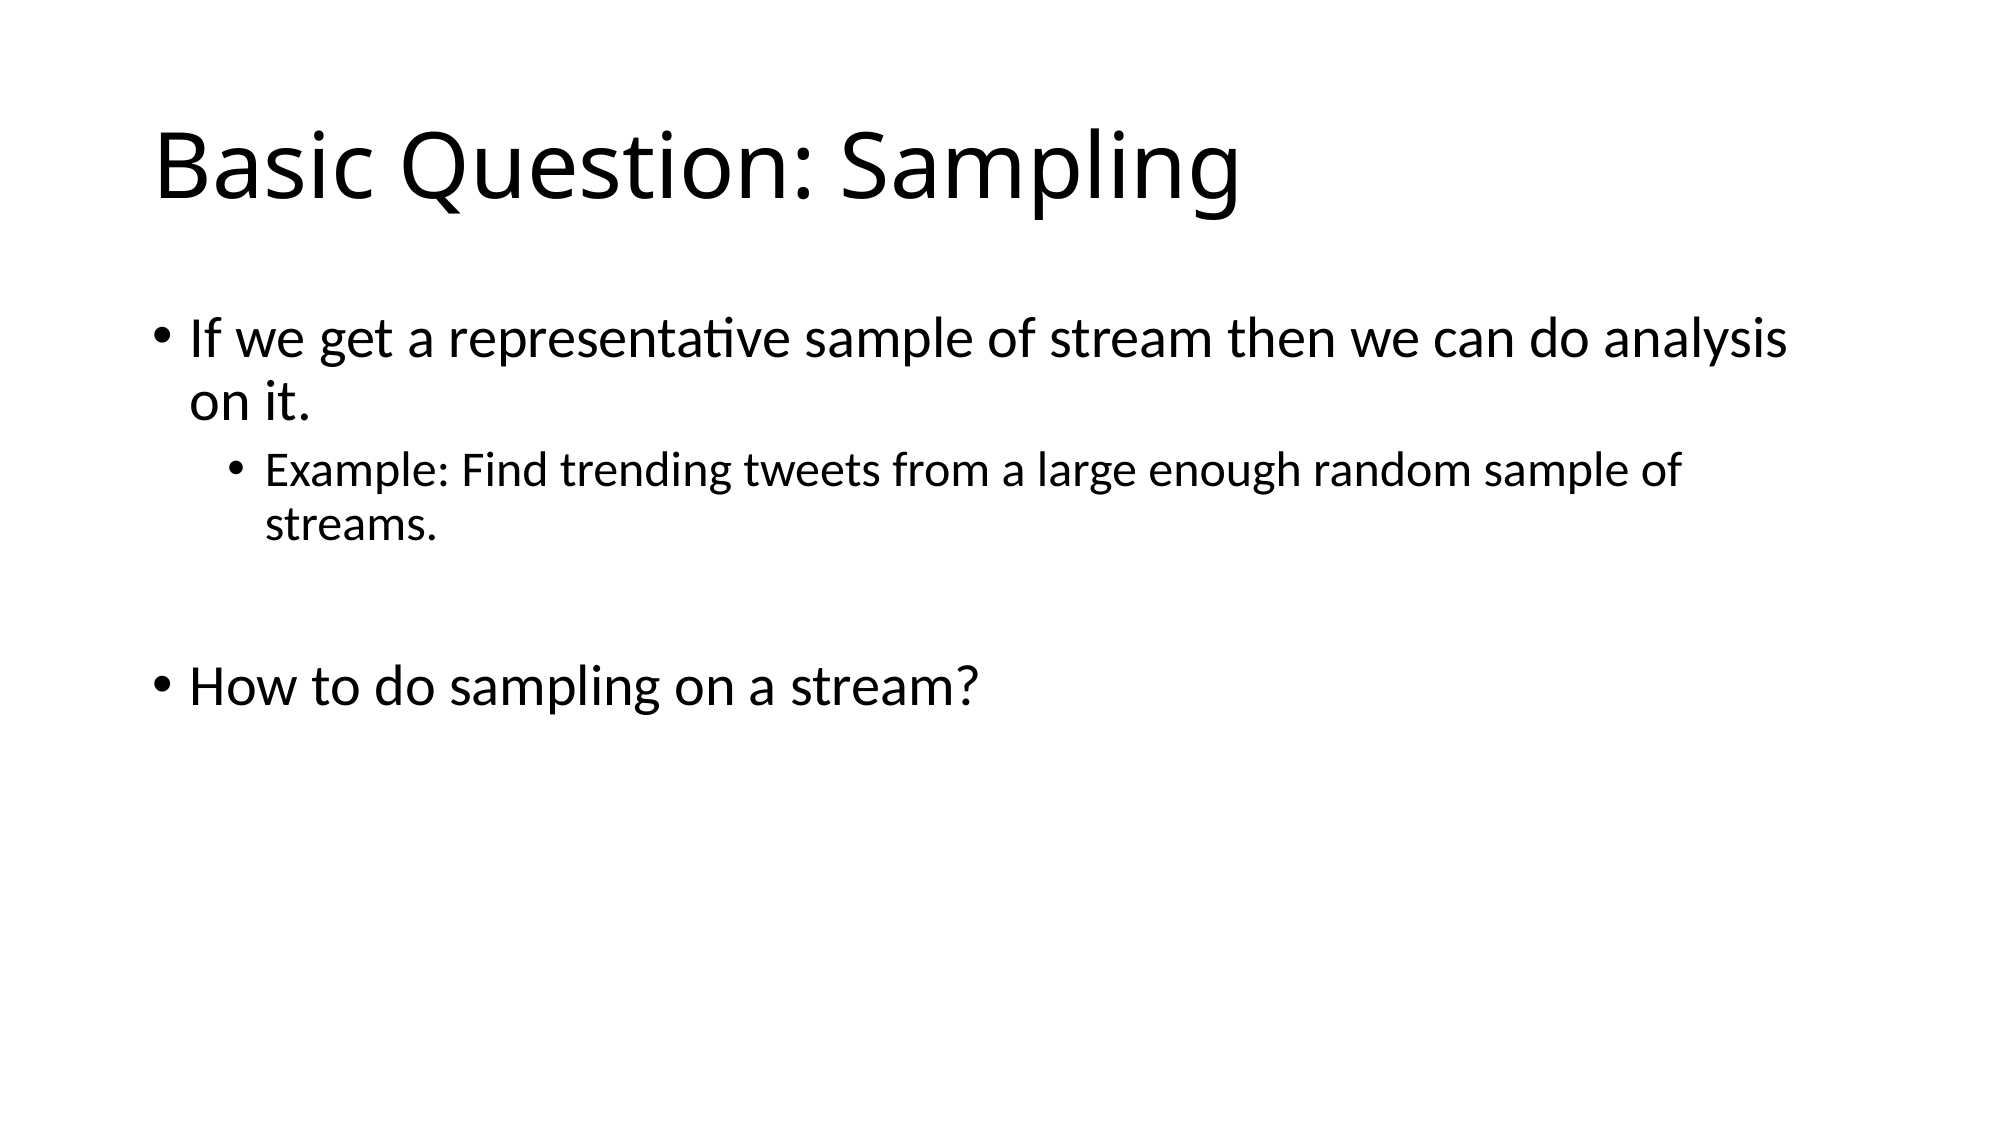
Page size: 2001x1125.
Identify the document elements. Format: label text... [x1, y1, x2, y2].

title Basic Question: Sampling [137, 59, 1863, 278]
list If we get a representative sample of stream then we can do analysis on it. Example: Find trending tweets from a large enough random sample of streams. How to do sampling on a stream? [137, 299, 1863, 1014]
